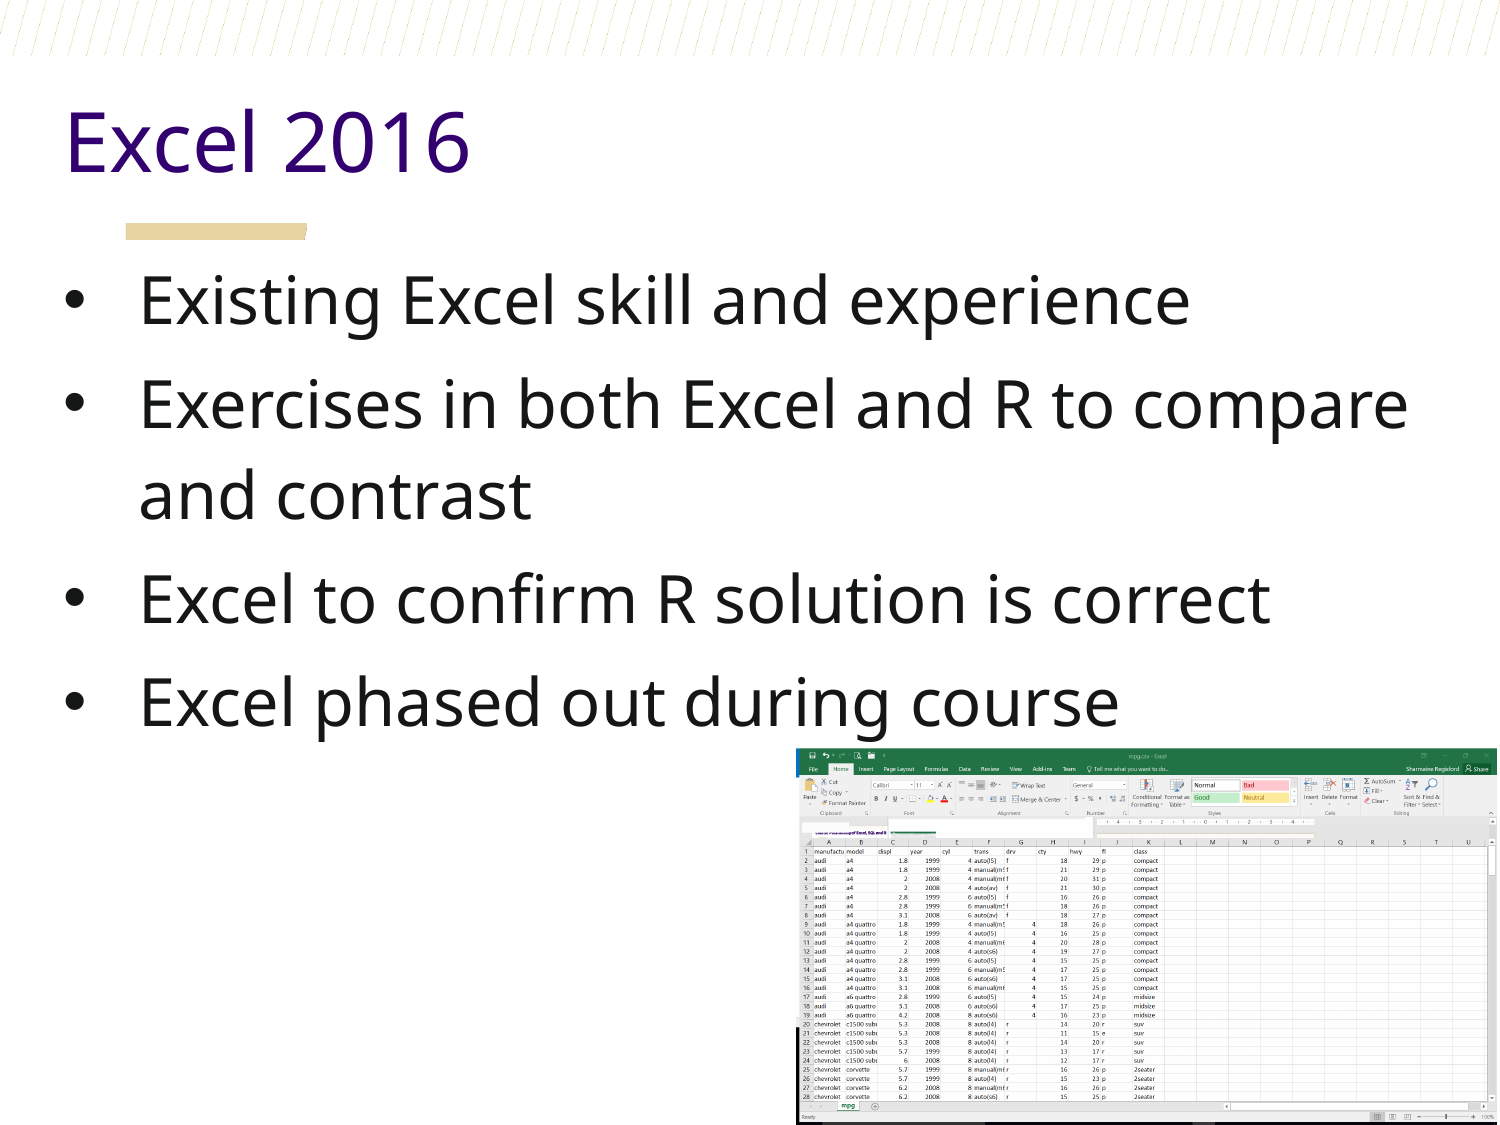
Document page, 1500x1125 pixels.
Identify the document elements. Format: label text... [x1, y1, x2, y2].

picture [796, 745, 1500, 1125]
picture [0, 0, 1500, 56]
list Excel 2016 [48, 45, 1453, 239]
list Existing Excel skill and experience Exercises in both Excel and R to compare and contrast Excel to confirm R solution is correct Excel phased out during course [48, 239, 1453, 933]
